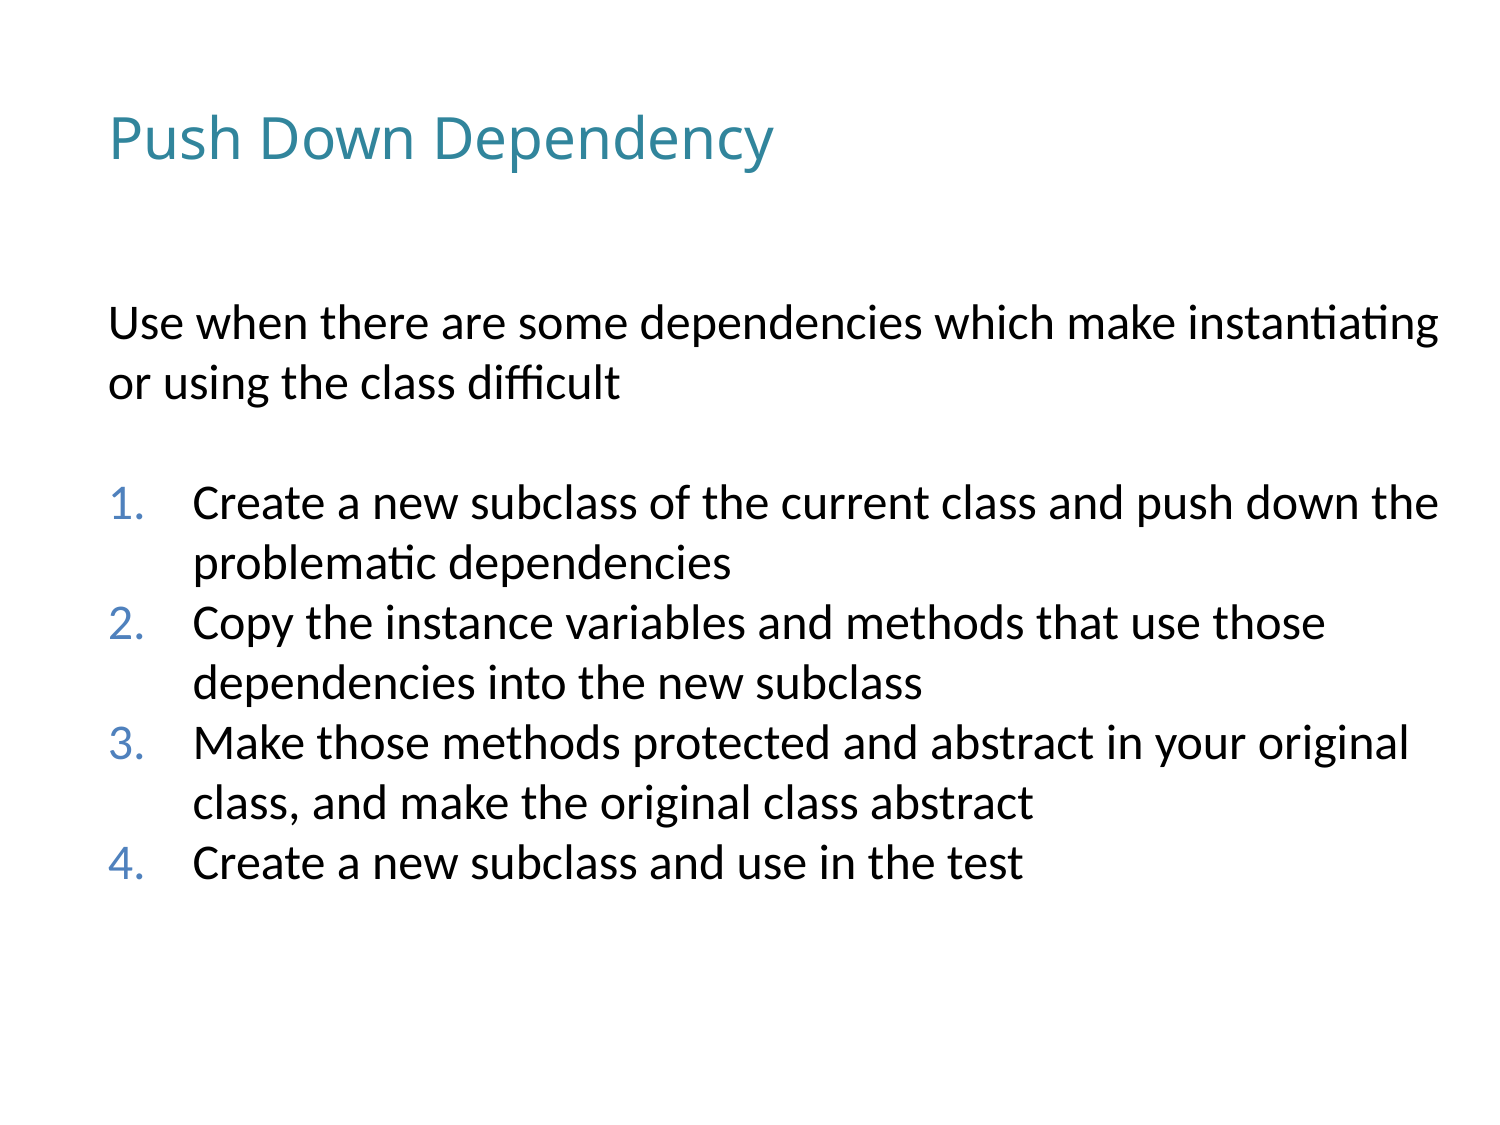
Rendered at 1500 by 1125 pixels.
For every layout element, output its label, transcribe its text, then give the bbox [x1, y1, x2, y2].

list Push Down Dependency [93, 94, 992, 187]
text_box Use when there are some dependencies which make instantiating or using the class difficult Create a new subclass of the current class and push down the problematic dependencies Copy the instance variables and methods that use those dependencies into the new subclass Make those methods protected and abstract in your original class, and make the original class abstract Create a new subclass and use in the test [93, 282, 1463, 897]
